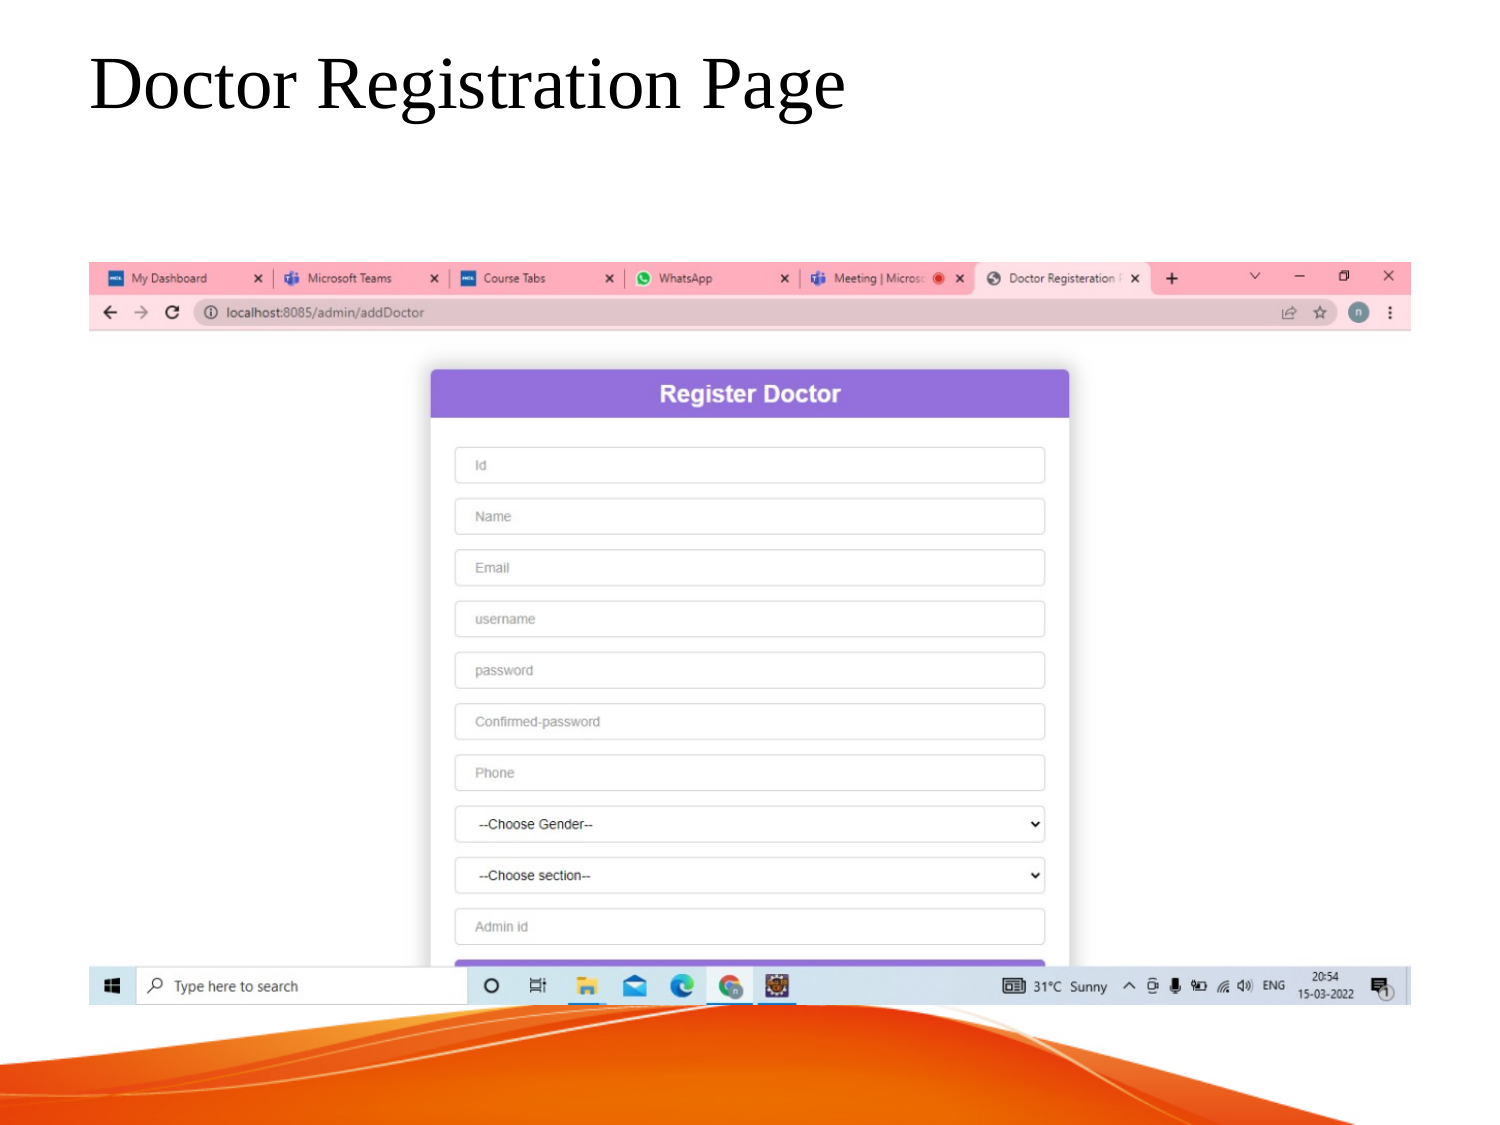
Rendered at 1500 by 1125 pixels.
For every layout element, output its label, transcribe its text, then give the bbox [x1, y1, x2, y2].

picture [0, 0, 1500, 1125]
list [88, 262, 1411, 1005]
title Doctor Registration Page [74, 30, 1426, 127]
